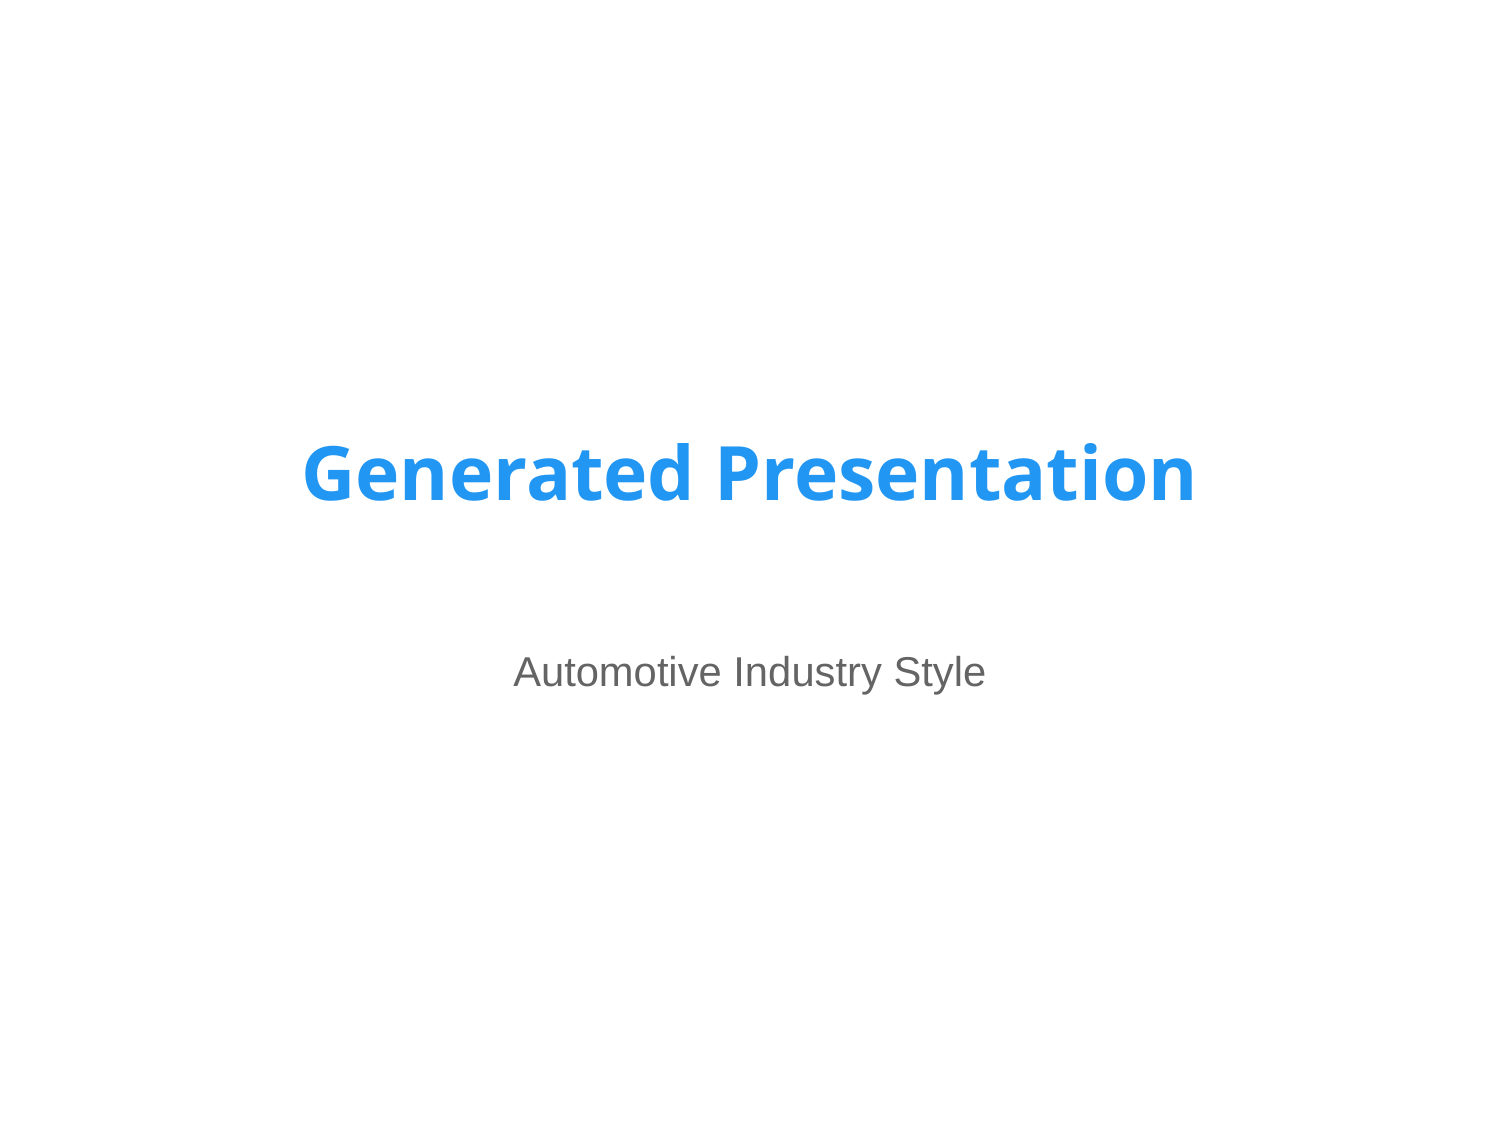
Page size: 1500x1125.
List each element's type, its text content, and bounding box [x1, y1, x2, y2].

subtitle Automotive Industry Style [225, 637, 1275, 925]
title Generated Presentation [112, 349, 1388, 591]
